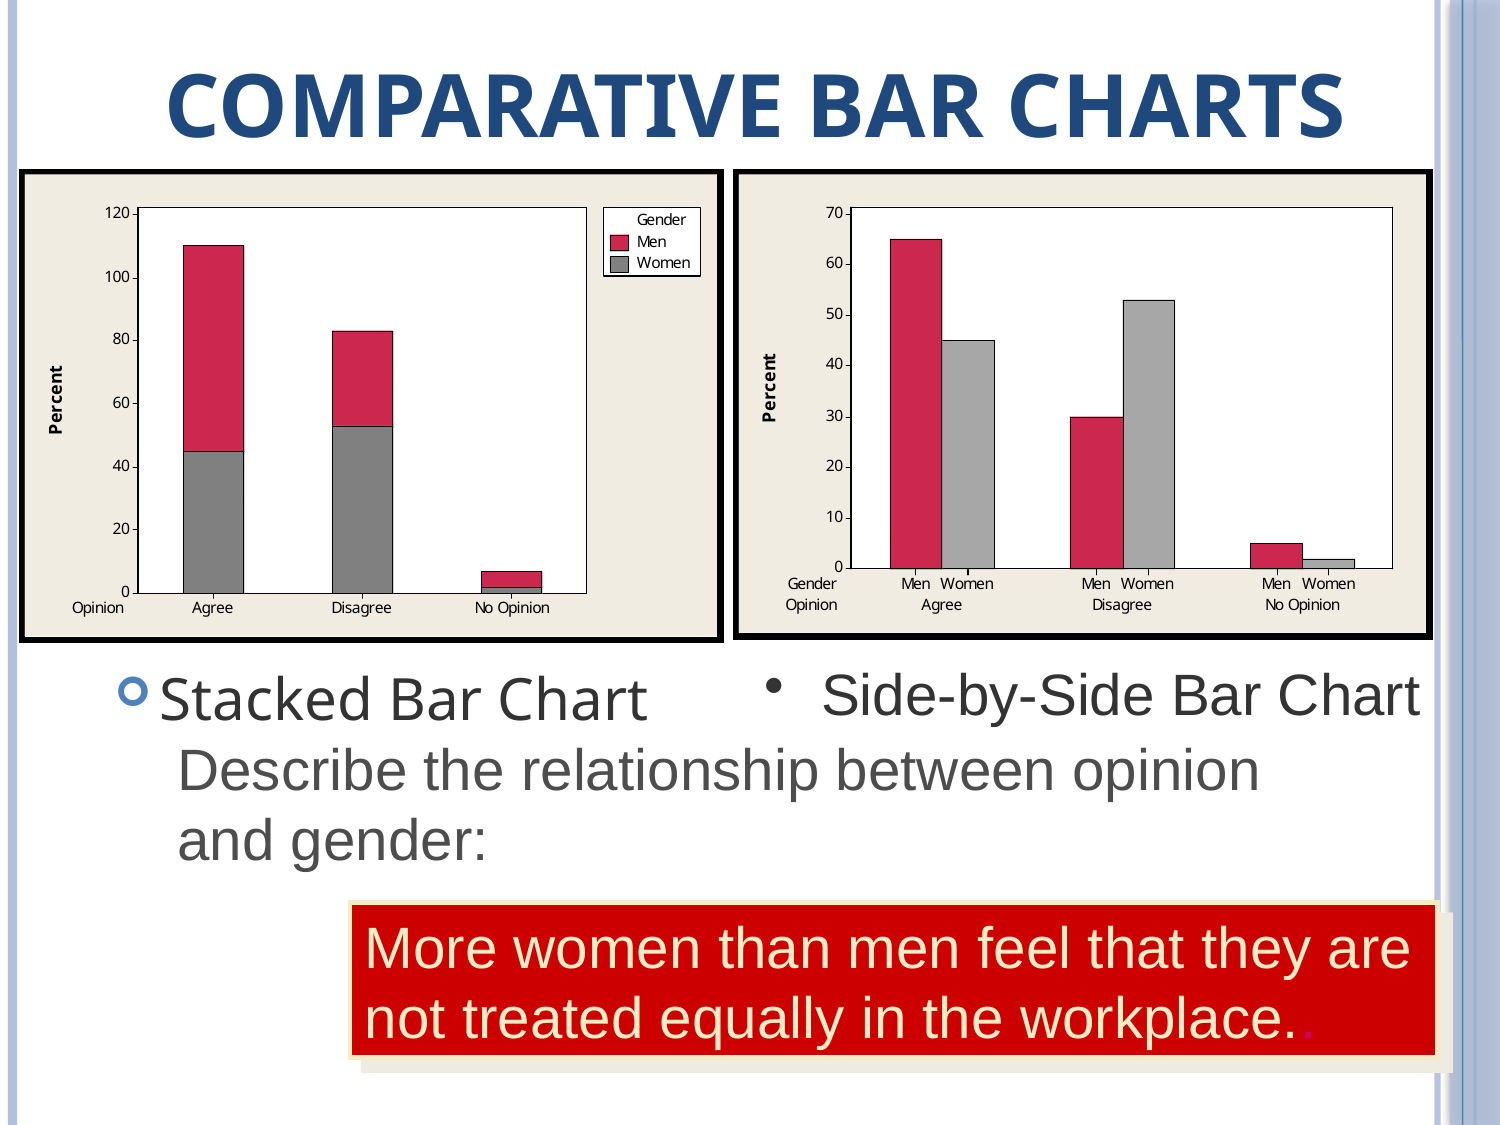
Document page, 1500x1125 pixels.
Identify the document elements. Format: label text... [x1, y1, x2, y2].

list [738, 174, 1427, 634]
list Stacked Bar Chart [99, 654, 725, 768]
text_box More women than men feel that they are not treated equally in the workplace.. [350, 902, 1438, 1058]
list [24, 174, 718, 638]
text_box Side-by-Side Bar Chart [749, 650, 1438, 750]
title Comparative Bar Charts [150, 37, 1425, 163]
text_box Describe the relationship between opinion and gender: [162, 724, 1375, 880]
